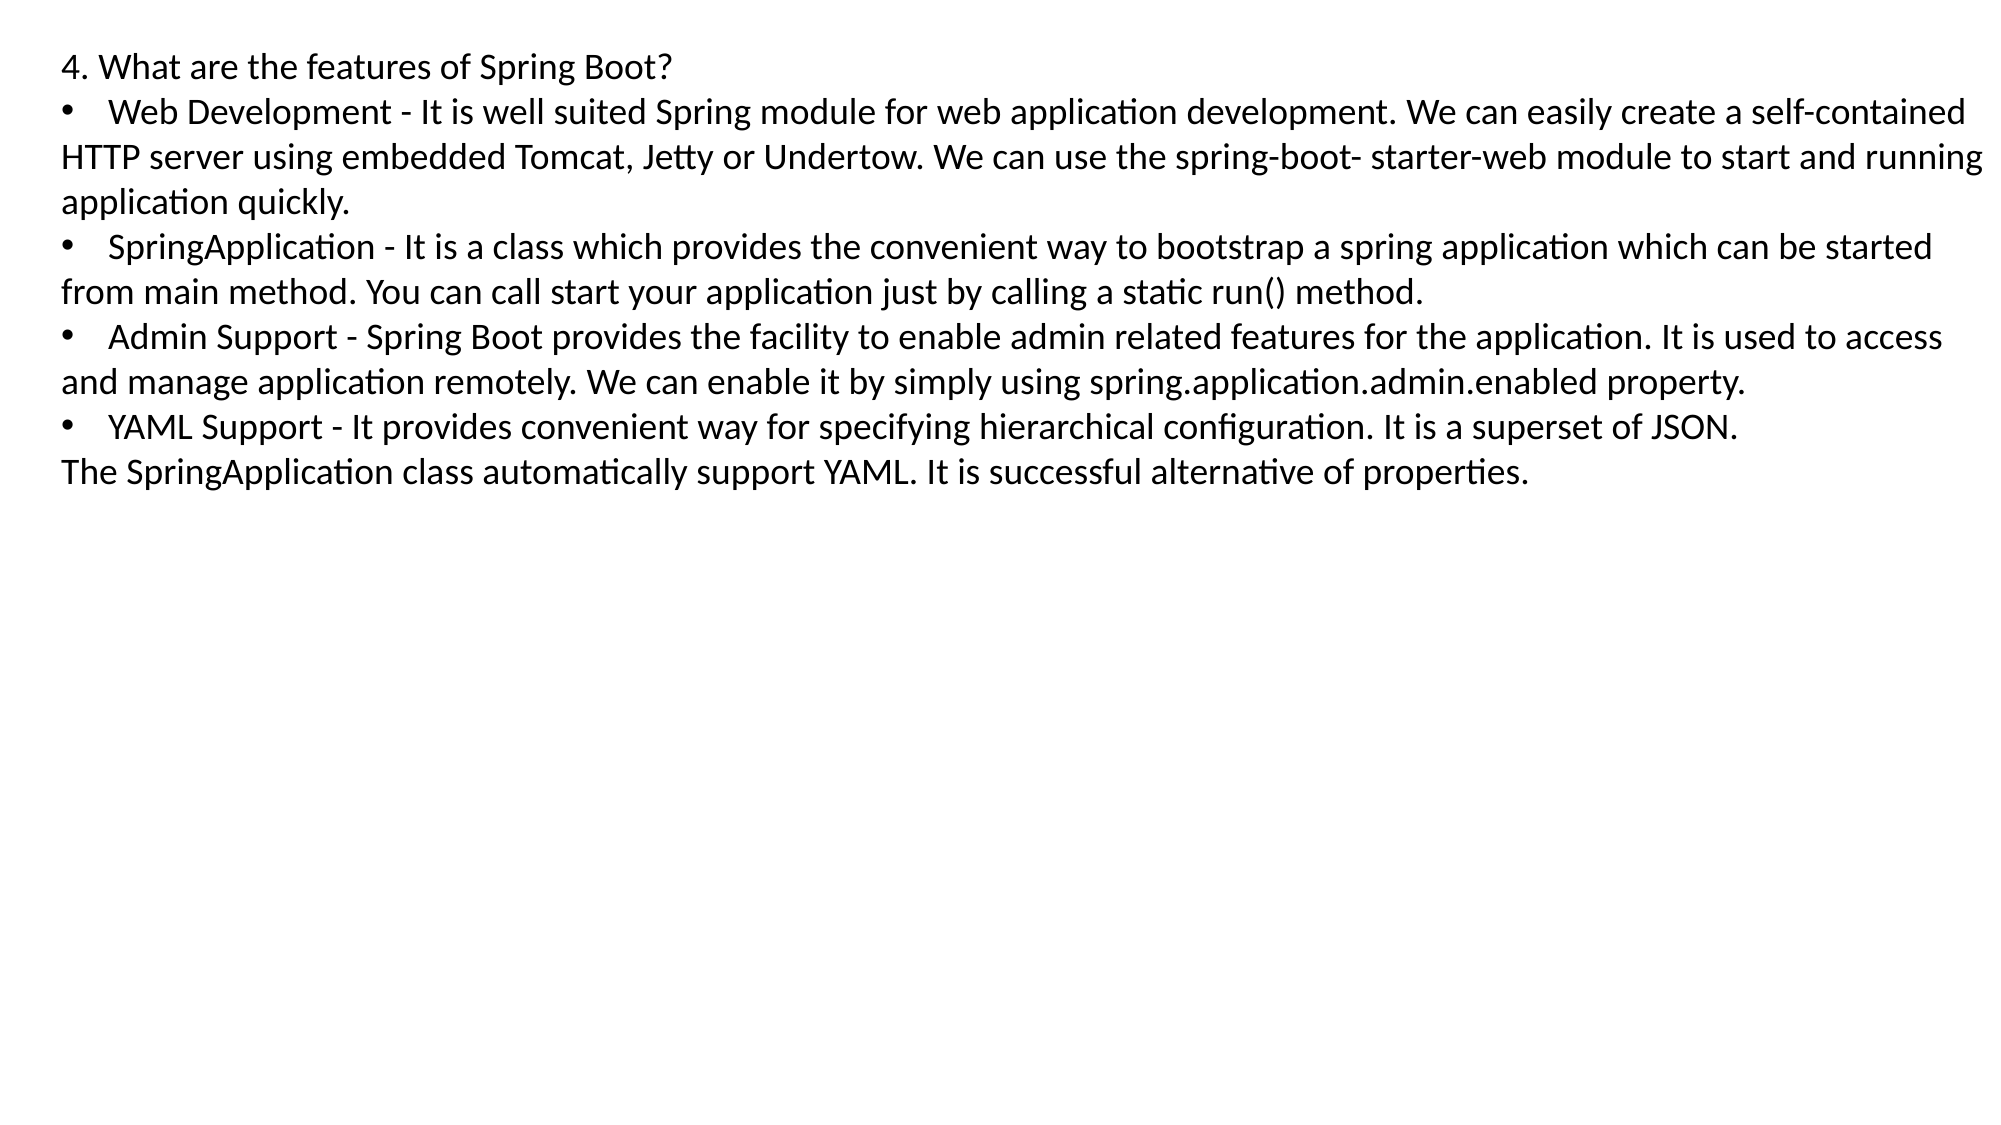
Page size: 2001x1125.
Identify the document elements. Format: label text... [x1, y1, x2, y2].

text_box 4. What are the features of Spring Boot? Web Development - It is well suited Spring module for web application development. We can easily create a self-contained HTTP server using embedded Tomcat, Jetty or Undertow. We can use the spring-boot- starter-web module to start and running application quickly. SpringApplication - It is a class which provides the convenient way to bootstrap a spring application which can be started from main method. You can call start your application just by calling a static run() method. Admin Support - Spring Boot provides the facility to enable admin related features for the application. It is used to access and manage application remotely. We can enable it by simply using spring.application.admin.enabled property. YAML Support - It provides convenient way for specifying hierarchical configuration. It is a superset of JSON. The SpringApplication class automatically support YAML. It is successful alternative of properties. [46, 34, 2000, 500]
